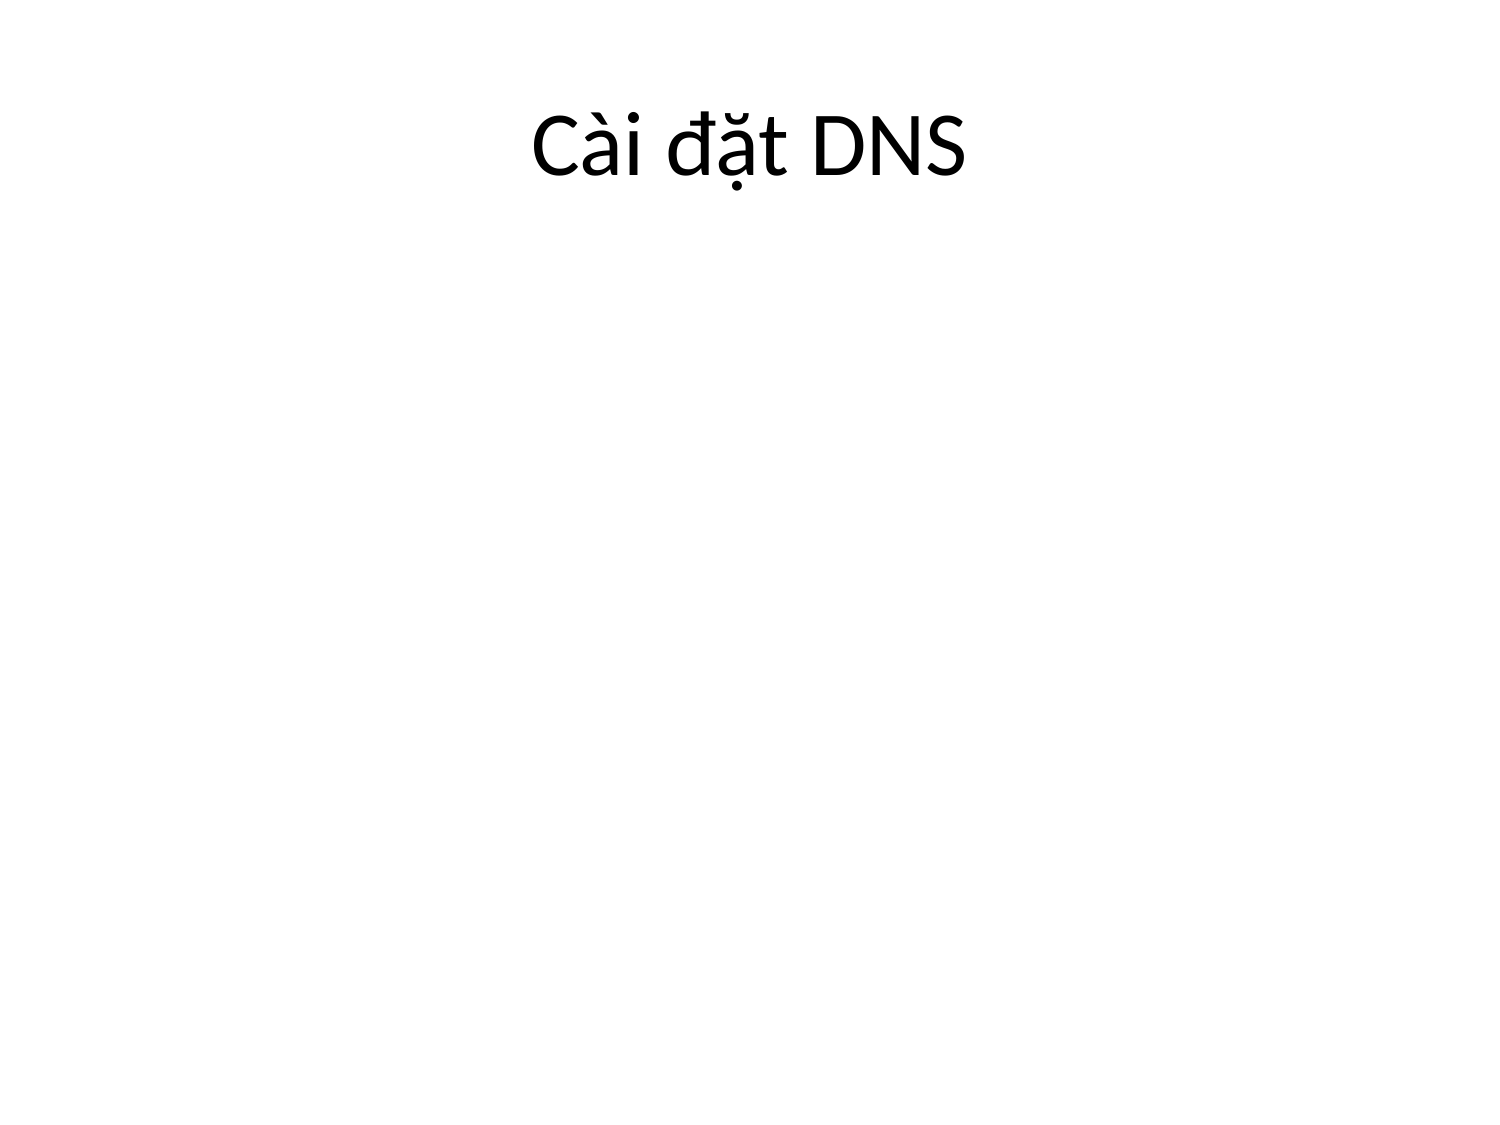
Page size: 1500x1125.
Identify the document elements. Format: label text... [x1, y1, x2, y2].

title Cài đặt DNS [75, 45, 1425, 233]
